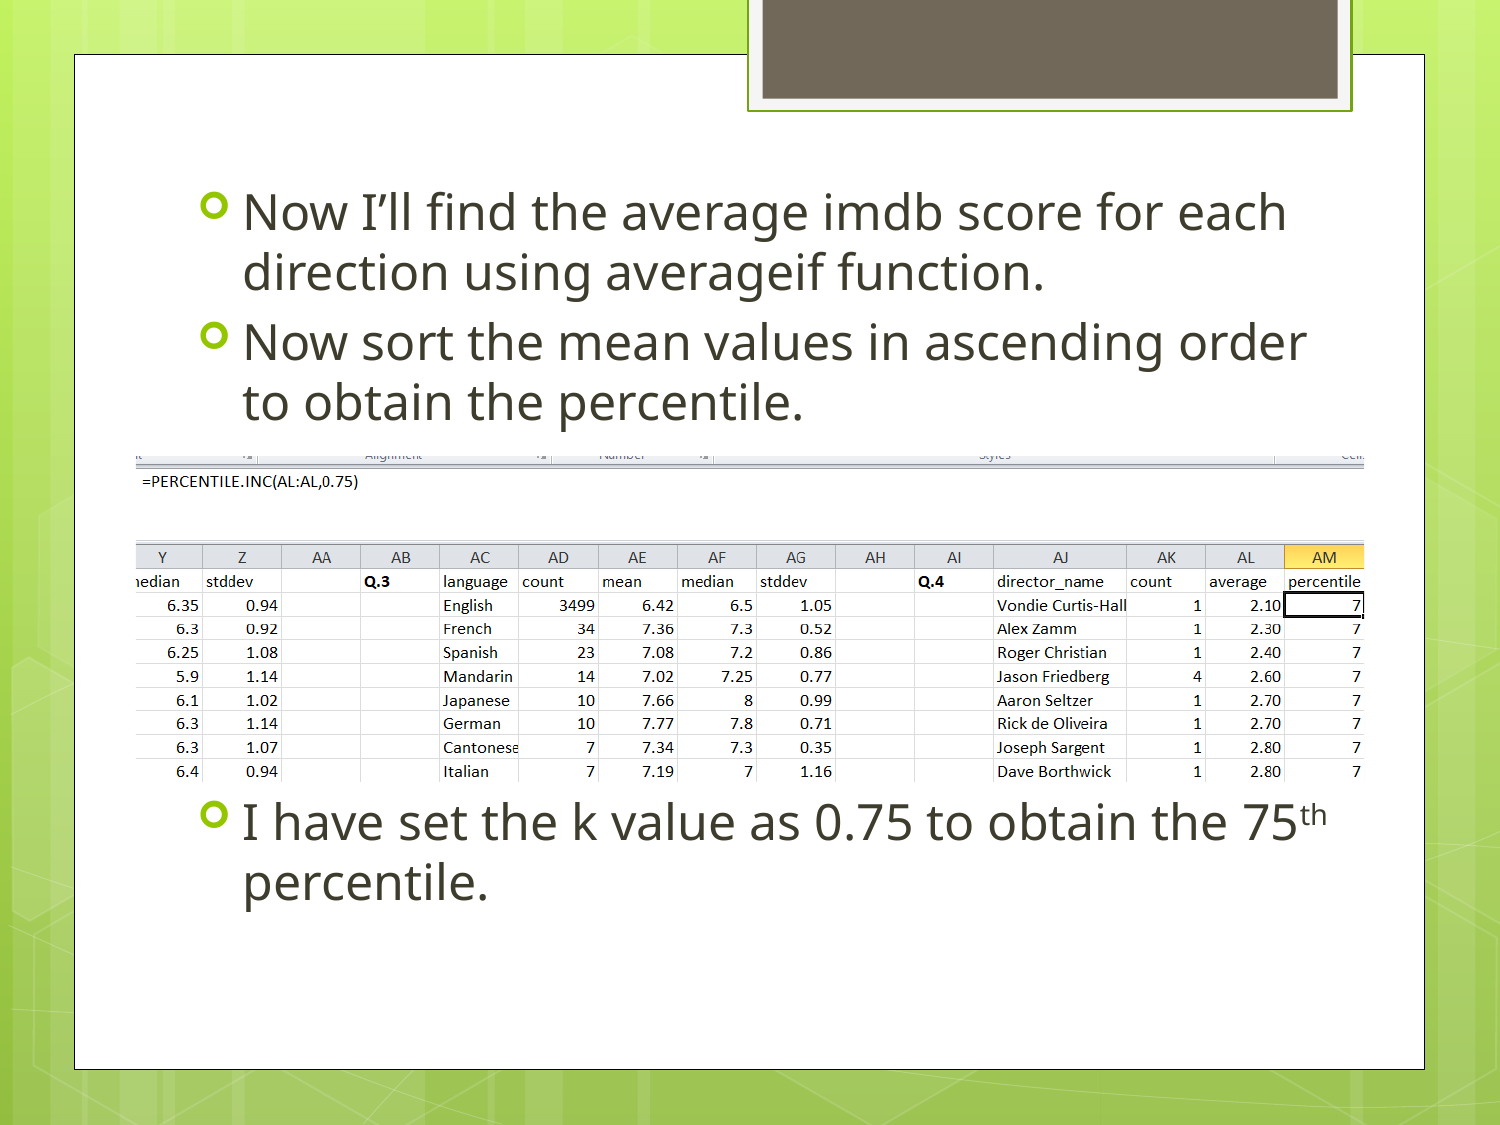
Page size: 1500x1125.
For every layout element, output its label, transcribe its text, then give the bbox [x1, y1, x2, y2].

list Now I’ll find the average imdb score for each direction using averageif function. Now sort the mean values in ascending order to obtain the percentile. I have set the k value as 0.75 to obtain the 75th percentile. [171, 798, 1353, 957]
picture [135, 455, 1365, 788]
list Now I’ll find the average imdb score for each direction using averageif function. Now sort the mean values in ascending order to obtain the percentile. I have set the k value as 0.75 to obtain the 75th percentile. [171, 172, 1353, 454]
